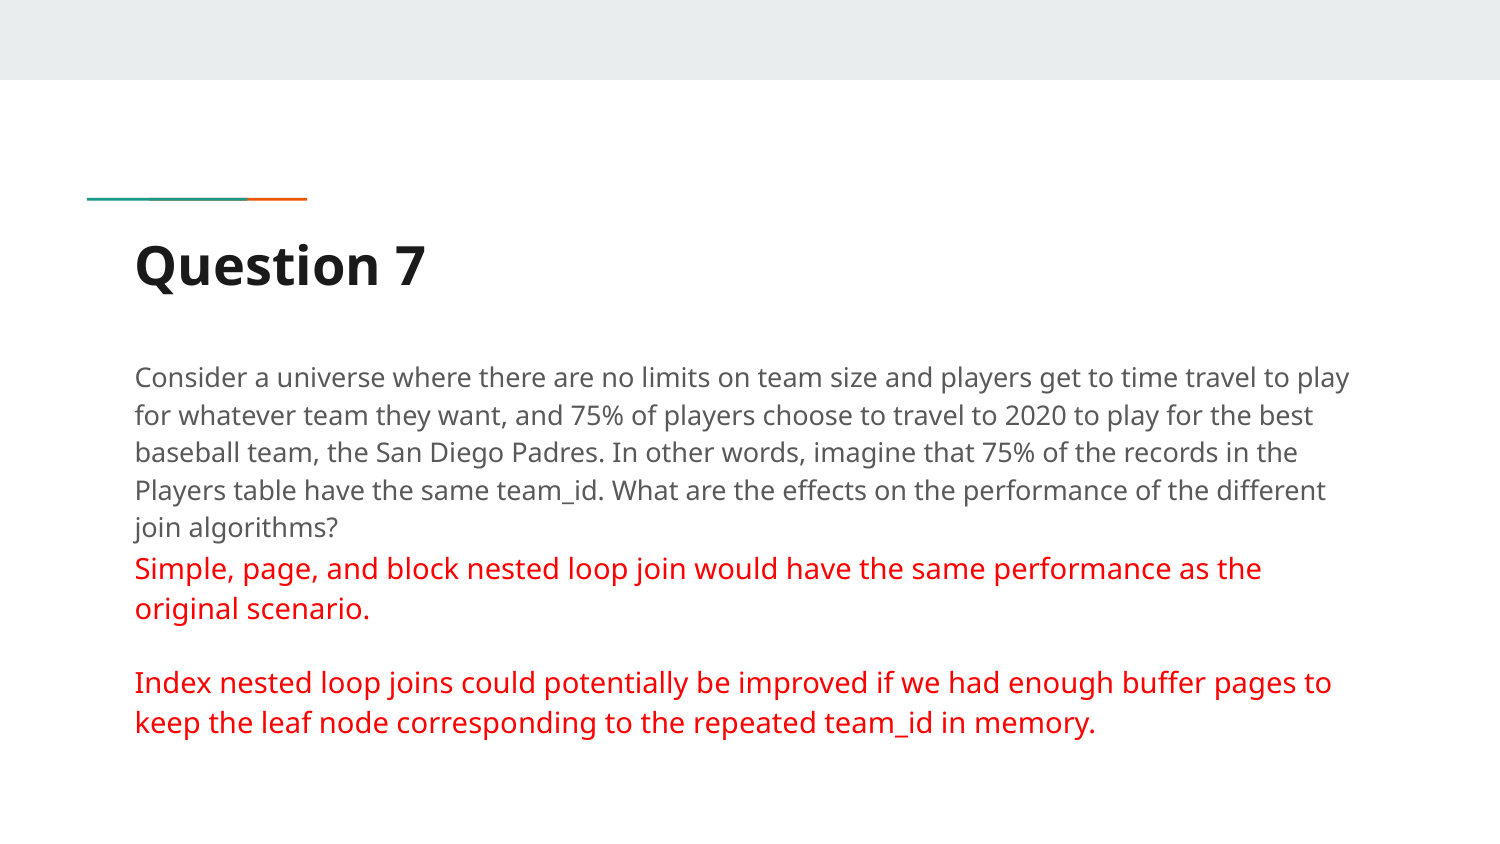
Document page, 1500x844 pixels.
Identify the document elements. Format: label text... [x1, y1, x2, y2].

title Question 7 [119, 216, 1381, 305]
list Consider a universe where there are no limits on team size and players get to time travel to play for whatever team they want, and 75% of players choose to travel to 2020 to play for the best baseball team, the San Diego Padres. In other words, imagine that 75% of the records in the Players table have the same team_id. What are the effects on the performance of the different join algorithms? [119, 341, 1381, 712]
text_box Simple, page, and block nested loop join would have the same performance as the original scenario. Index nested loop joins could potentially be improved if we had enough buffer pages to keep the leaf node corresponding to the repeated team_id in memory. [119, 530, 1357, 802]
